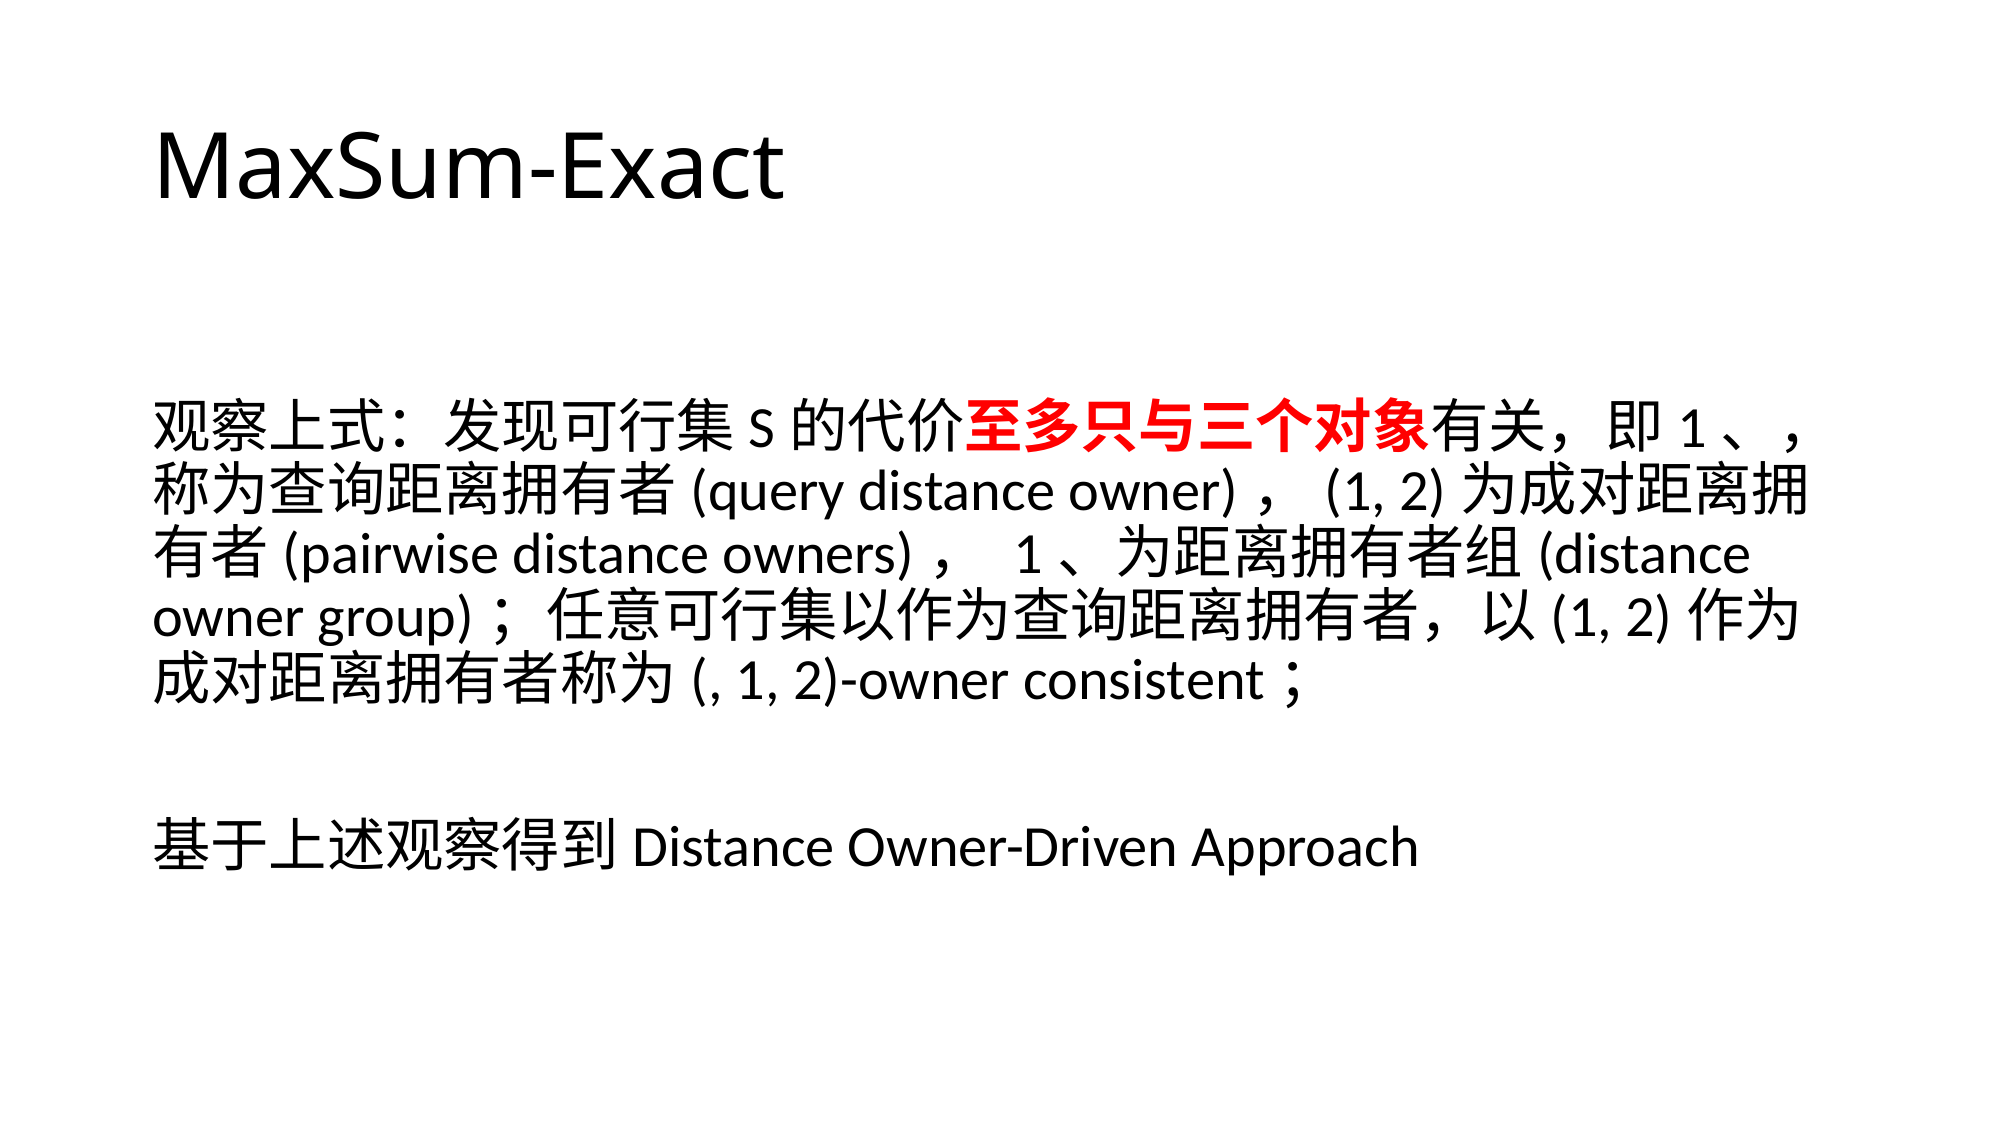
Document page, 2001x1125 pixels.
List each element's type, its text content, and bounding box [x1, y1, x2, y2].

title MaxSum-Exact [137, 59, 1863, 278]
